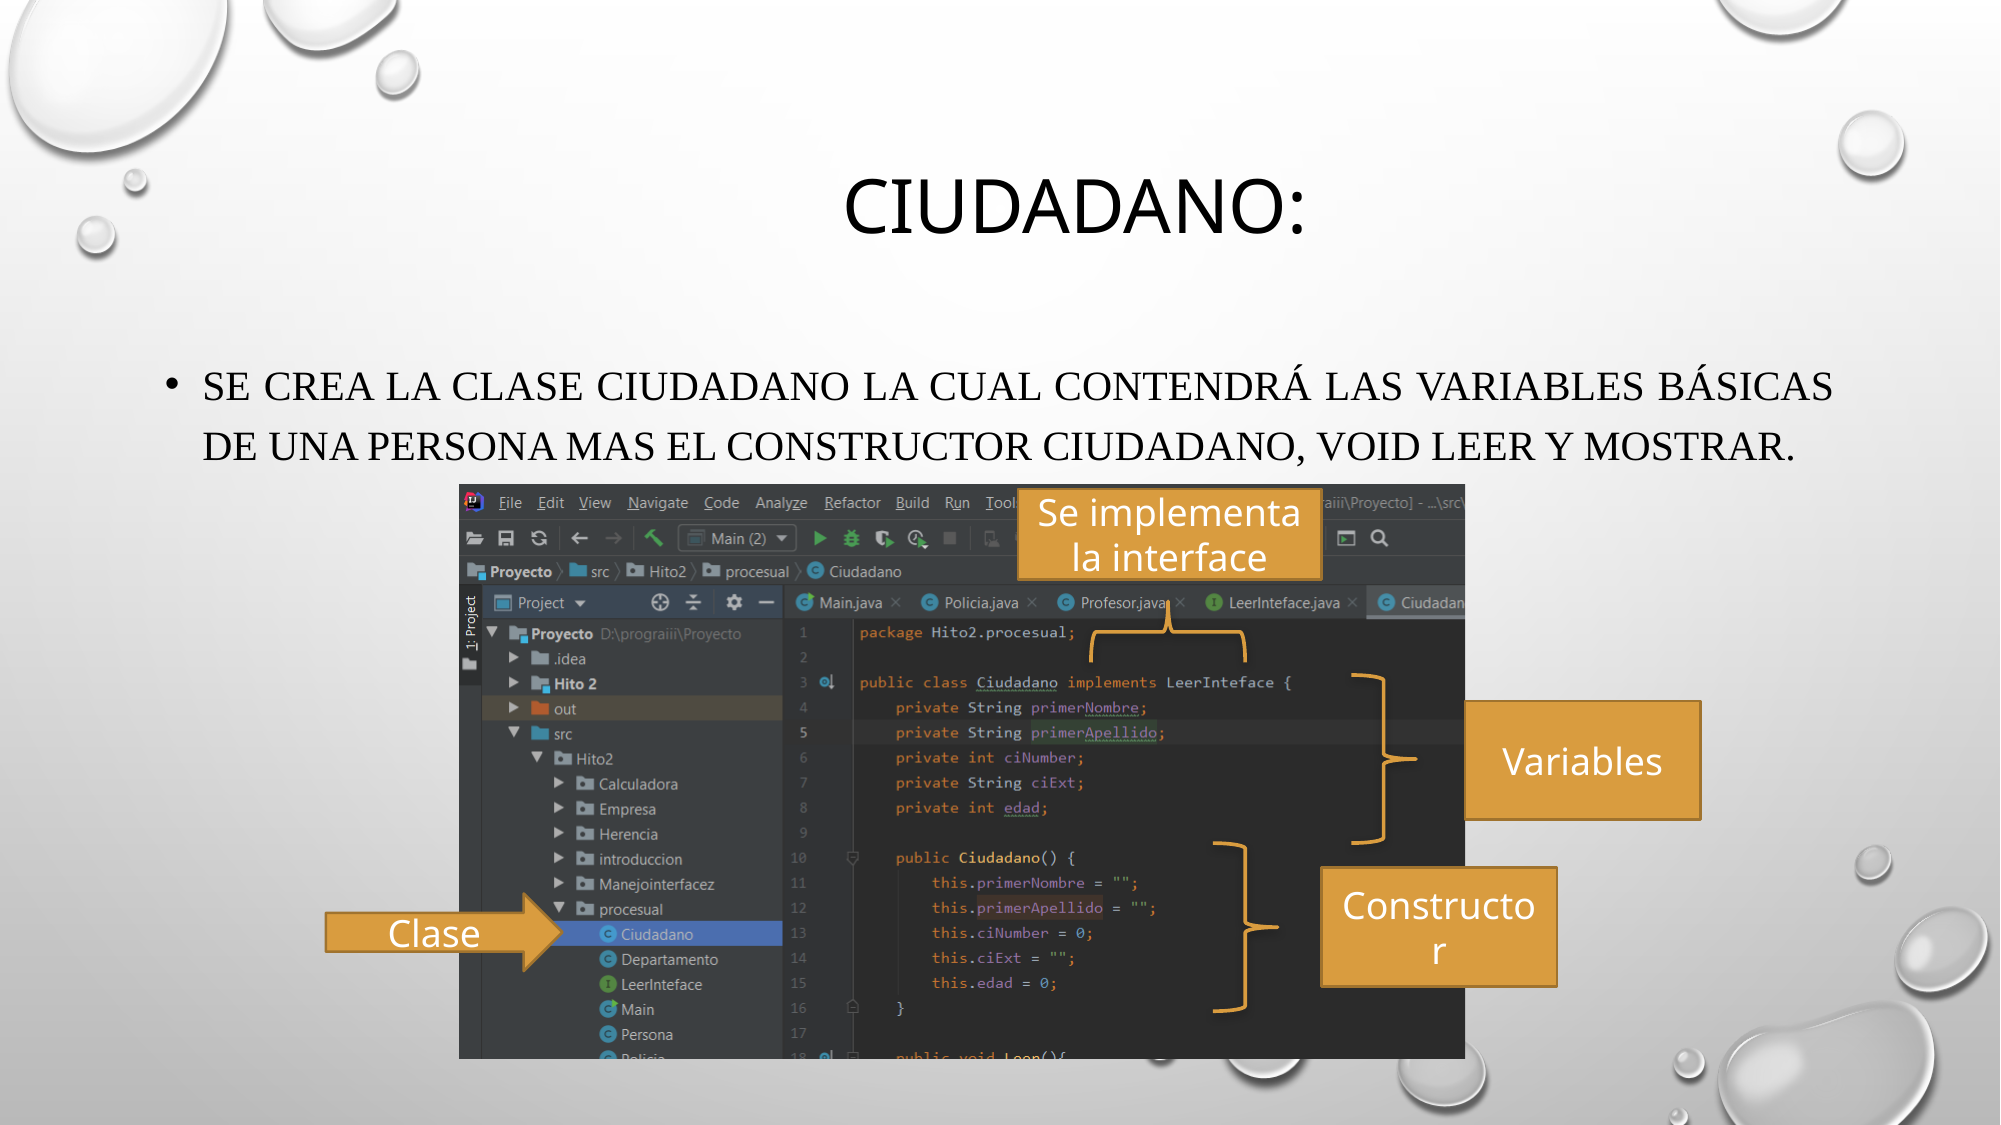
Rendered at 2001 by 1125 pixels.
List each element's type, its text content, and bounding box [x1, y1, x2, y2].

text_box Constructor [1472, 866, 1558, 988]
picture [0, 0, 2000, 1125]
text_box Clase [324, 911, 452, 953]
title Ciudadano: [149, 101, 1851, 317]
list Se crea la clase ciudadano la cual contendrá las variables básicas de una persona mas el constructor ciudadano, void Leer y Mostrar. [149, 340, 1850, 950]
text_box Variables [1472, 700, 1702, 821]
